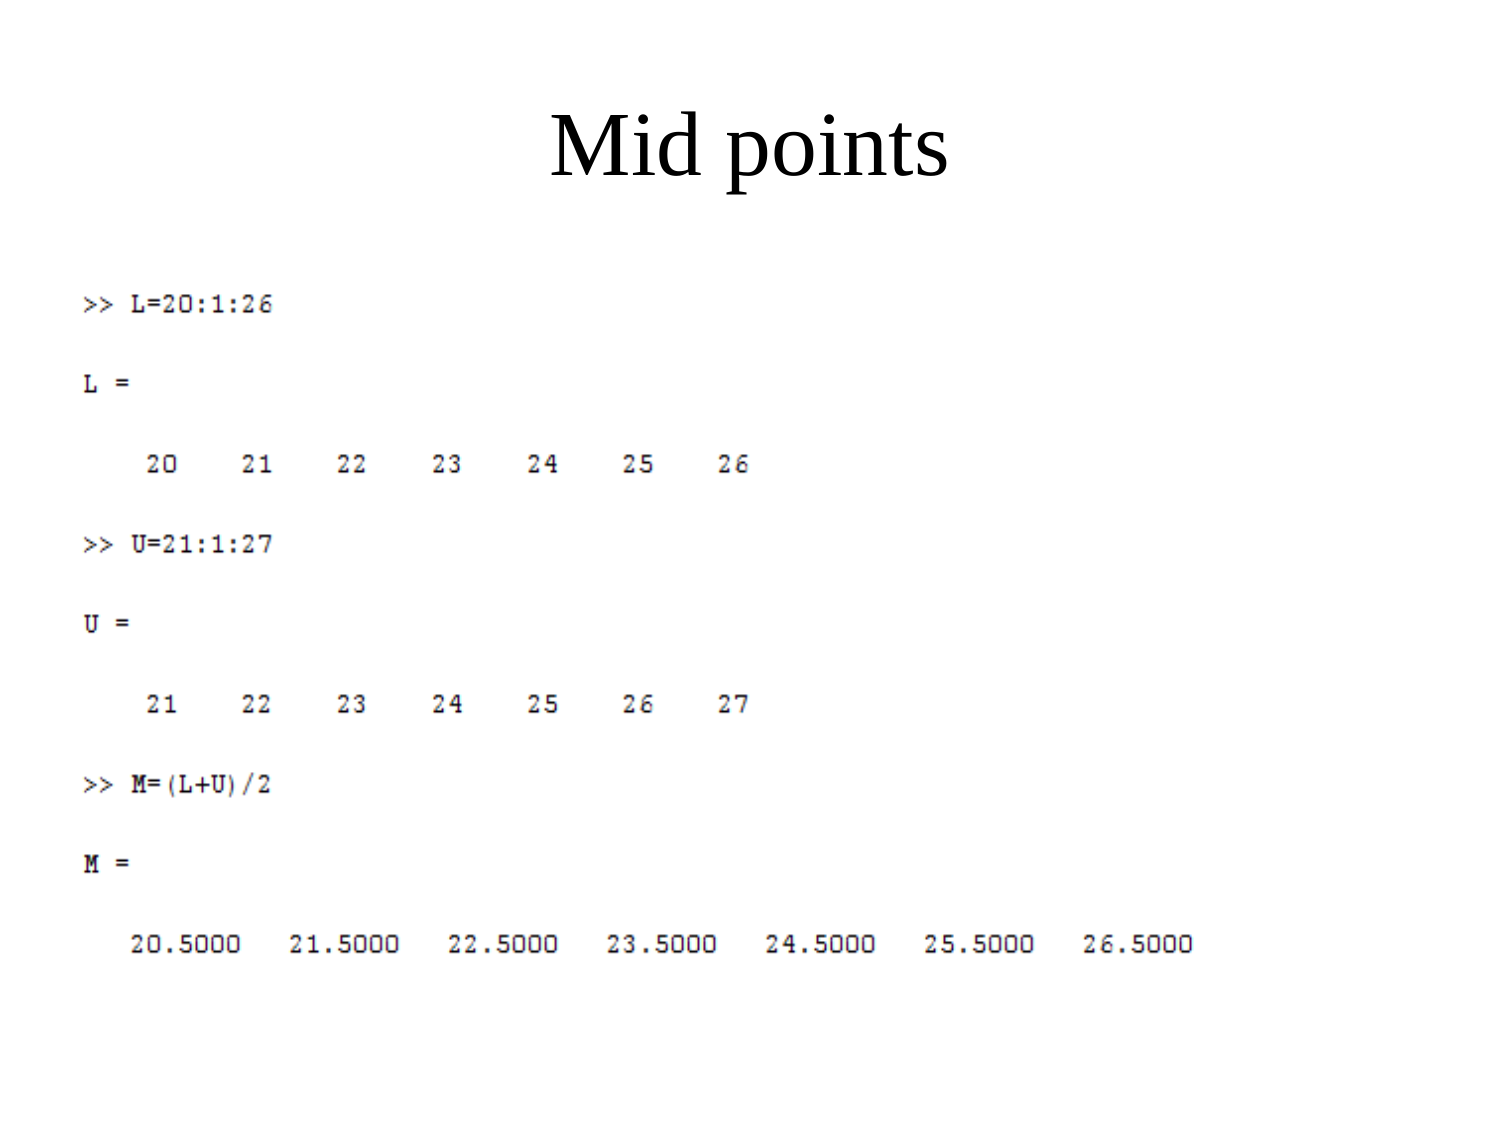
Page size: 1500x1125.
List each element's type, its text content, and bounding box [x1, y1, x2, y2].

picture [74, 262, 1438, 1001]
title Mid points [75, 45, 1425, 233]
